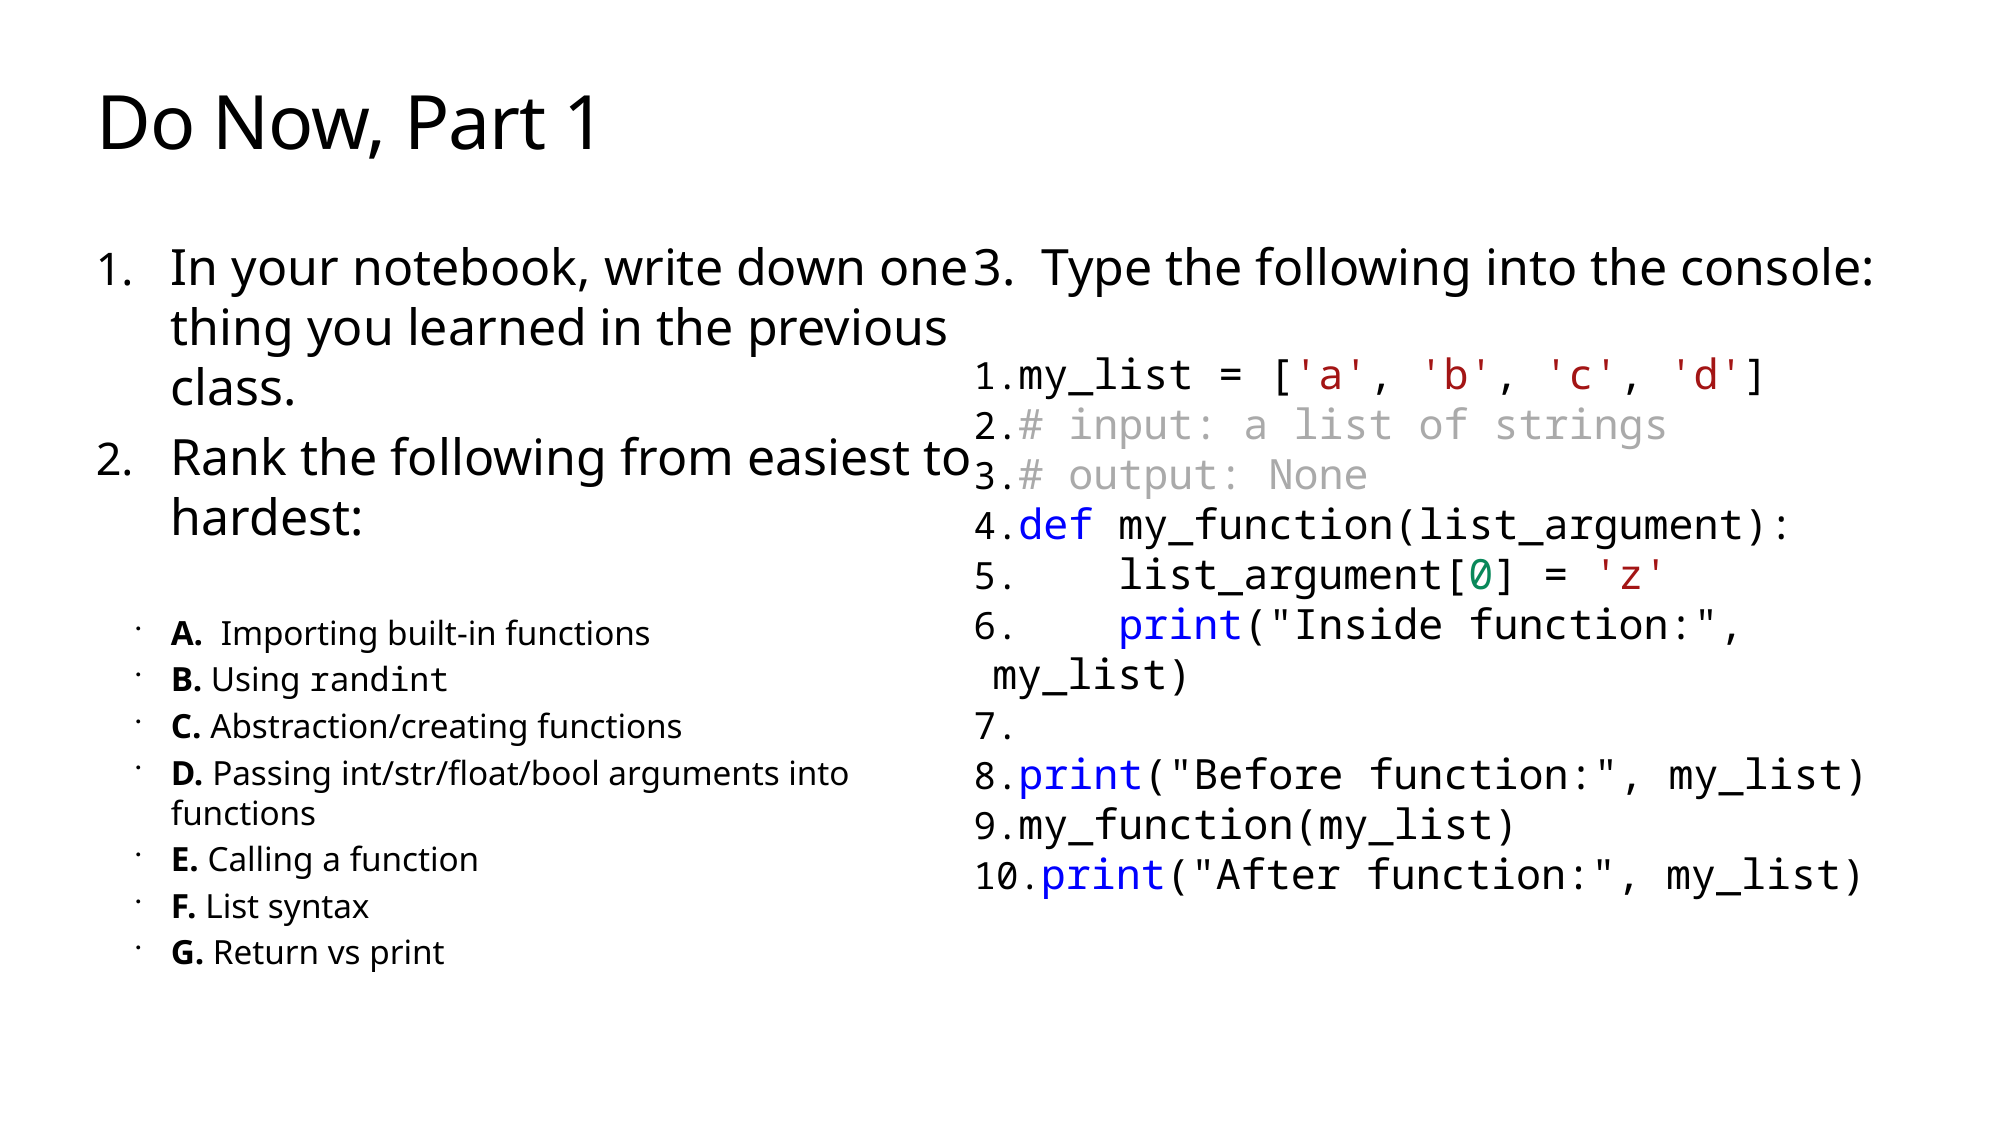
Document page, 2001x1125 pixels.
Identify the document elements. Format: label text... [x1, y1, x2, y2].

title Do Now, Part 1 [96, 75, 1904, 166]
list In your notebook, write down one thing you learned in the previous class. Rank the following from easiest to hardest: A. Importing built-in functions B. Using randint C. Abstraction/creating functions D. Passing int/str/float/bool arguments into functions E. Calling a function F. List syntax G. Return vs print [95, 235, 974, 1023]
list 3. Type the following into the console: my_list = ['a', 'b', 'c', 'd'] # input: a list of strings # output: None def my_function(list_argument): list_argument[0] = 'z' print("Inside function:", my_list) print("Before function:", my_list) my_function(my_list) print("After function:", my_list) [973, 235, 1905, 941]
